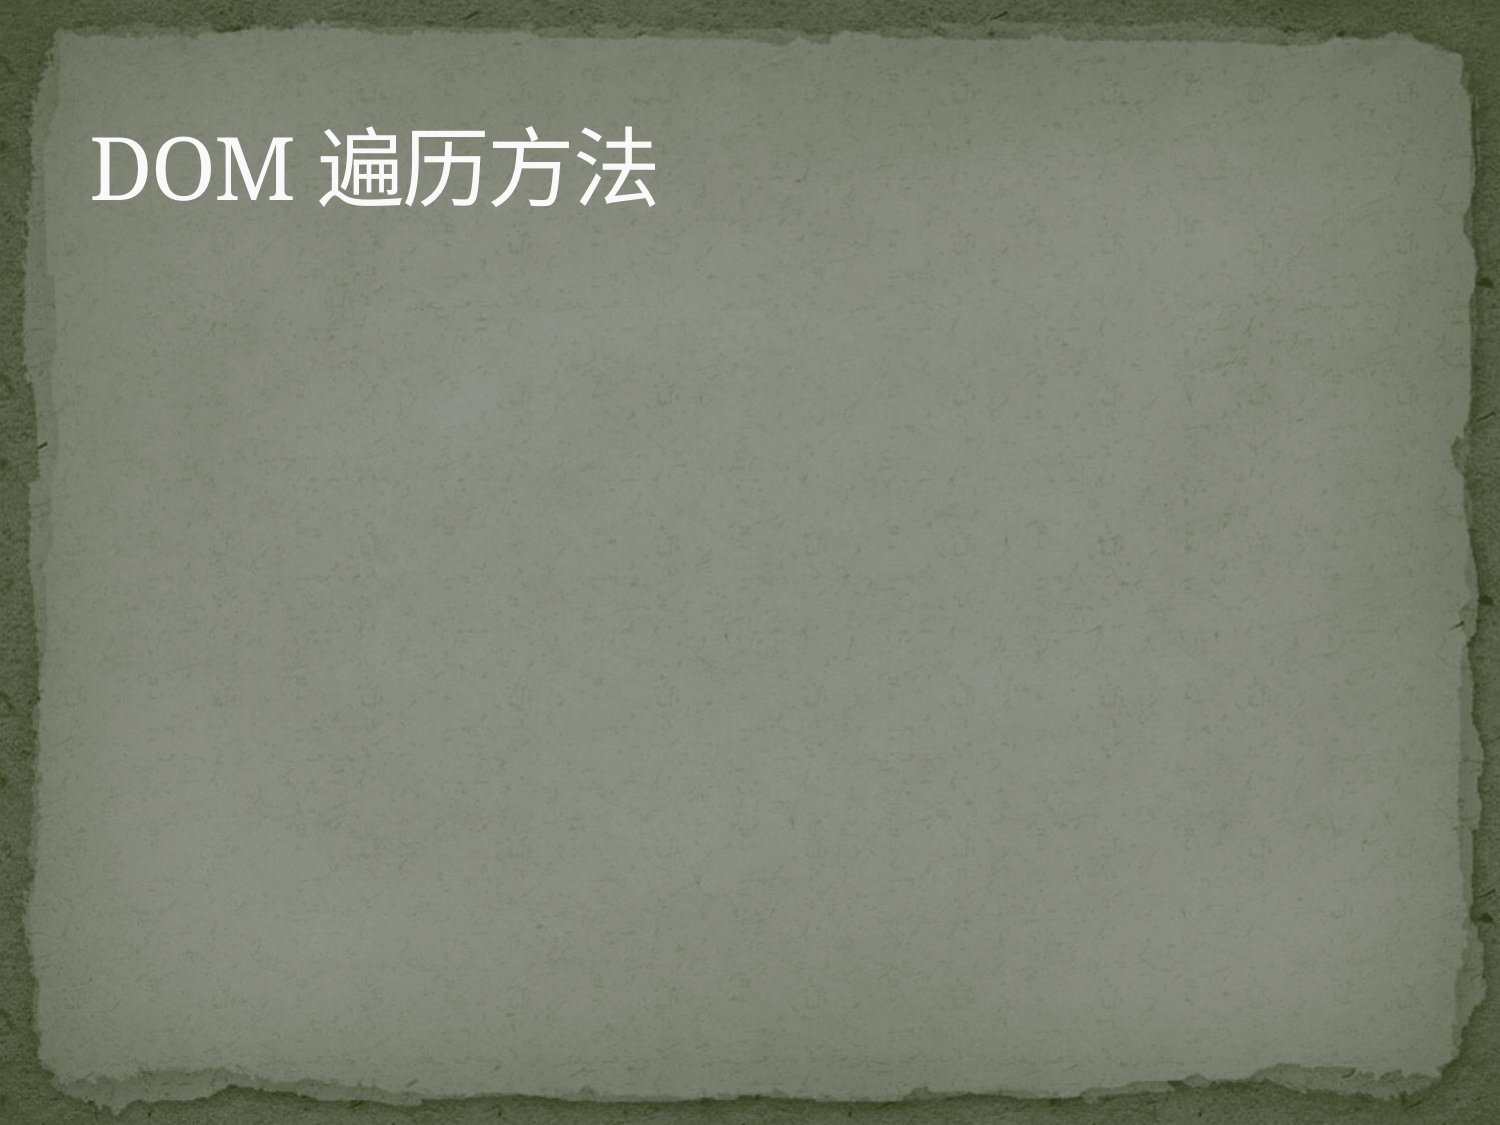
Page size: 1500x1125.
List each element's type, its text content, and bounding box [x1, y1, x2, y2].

picture [0, 0, 1500, 1125]
title DOM遍历方法 [74, 24, 1425, 225]
